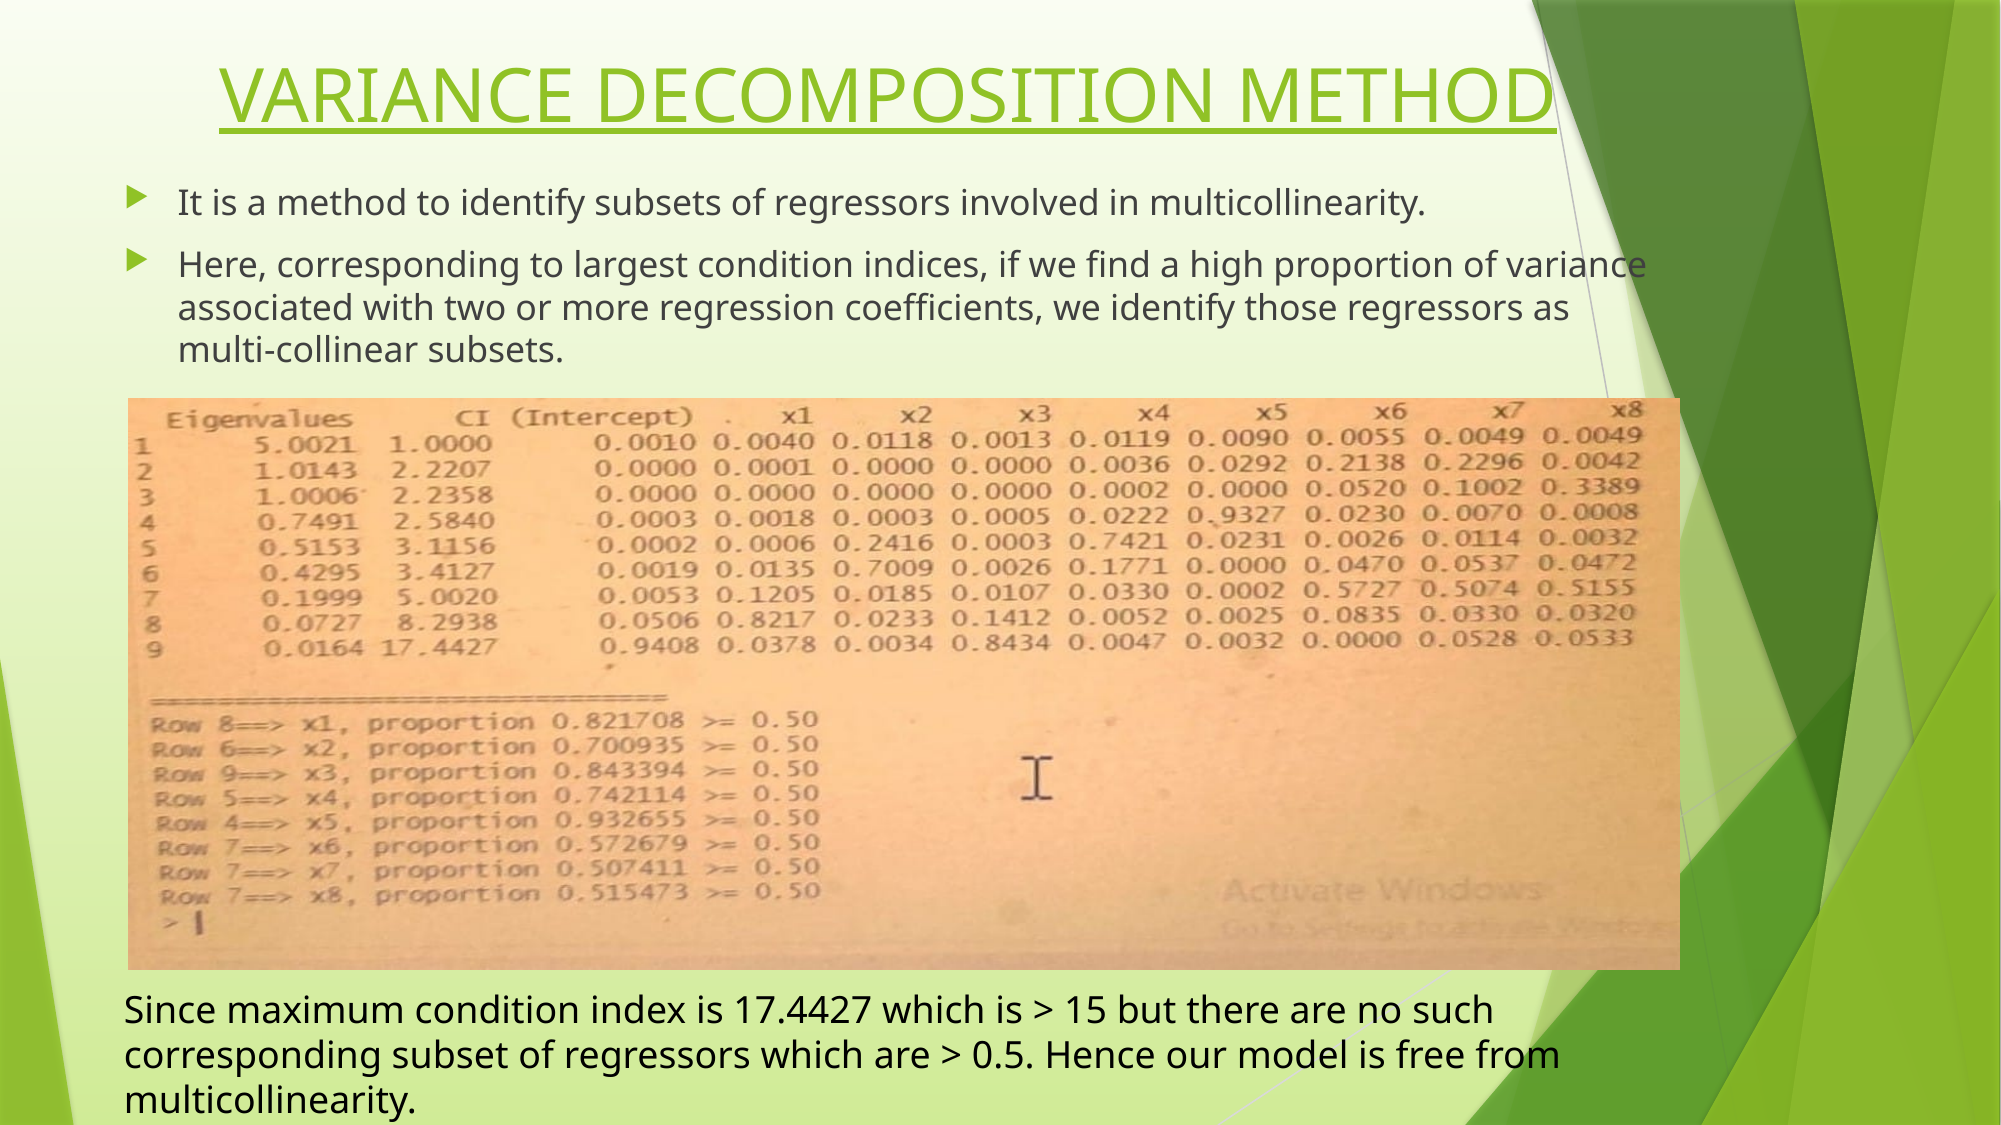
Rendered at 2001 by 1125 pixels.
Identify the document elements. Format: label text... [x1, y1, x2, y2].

picture [127, 397, 1680, 971]
text_box Since maximum condition index is 17.4427 which is > 15 but there are no such corresponding subset of regressors which are > 0.5. Hence our model is free from multicollinearity. [109, 978, 1723, 1125]
list It is a method to identify subsets of regressors involved in multicollinearity. Here, corresponding to largest condition indices, if we find a high proportion of variance associated with two or more regression coefficients, we identify those regressors as multi-collinear subsets. [109, 171, 1680, 379]
title VARIANCE DECOMPOSITION METHOD [16, 40, 1761, 212]
